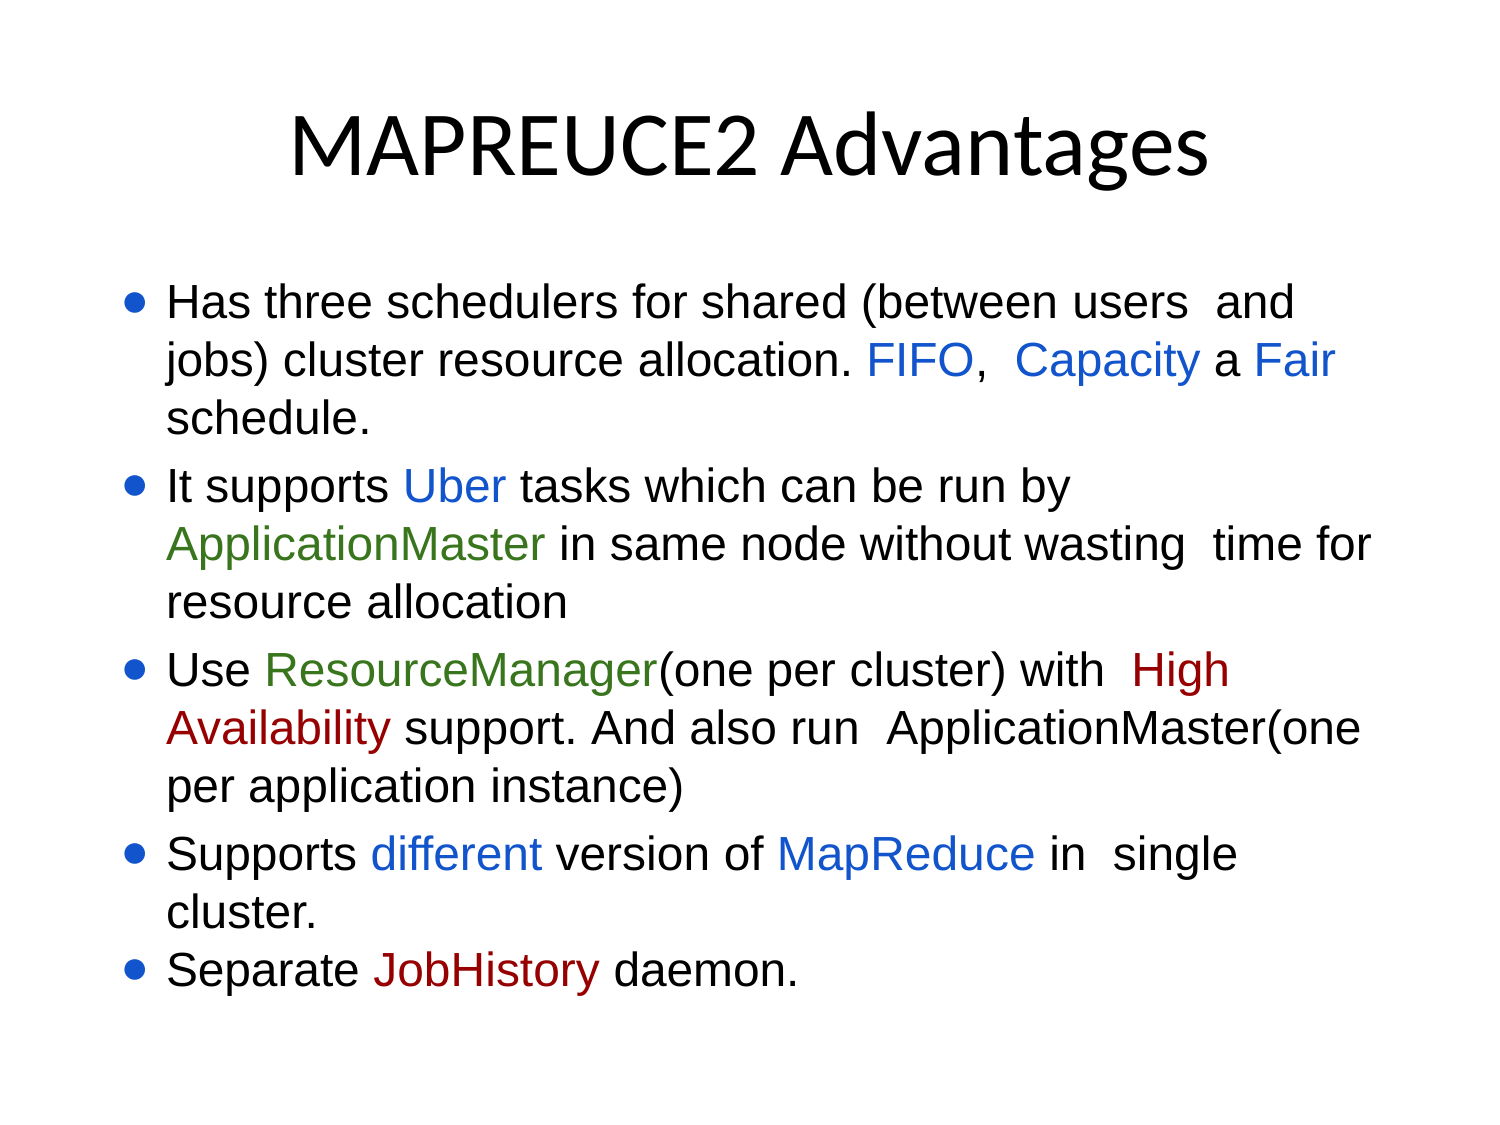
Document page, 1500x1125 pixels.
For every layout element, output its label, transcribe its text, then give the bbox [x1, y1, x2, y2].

list Has three schedulers for shared (between users and jobs) cluster resource allocation. FIFO, Capacity a Fair schedule. It supports Uber tasks which can be run by ApplicationMaster in same node without wasting time for resource allocation Use ResourceManager(one per cluster) with High Availability support. And also run ApplicationMaster(one per application instance) Supports different version of MapReduce in single cluster. Separate JobHistory daemon. [75, 262, 1425, 1005]
title MAPREUCE2 Advantages [75, 45, 1425, 233]
